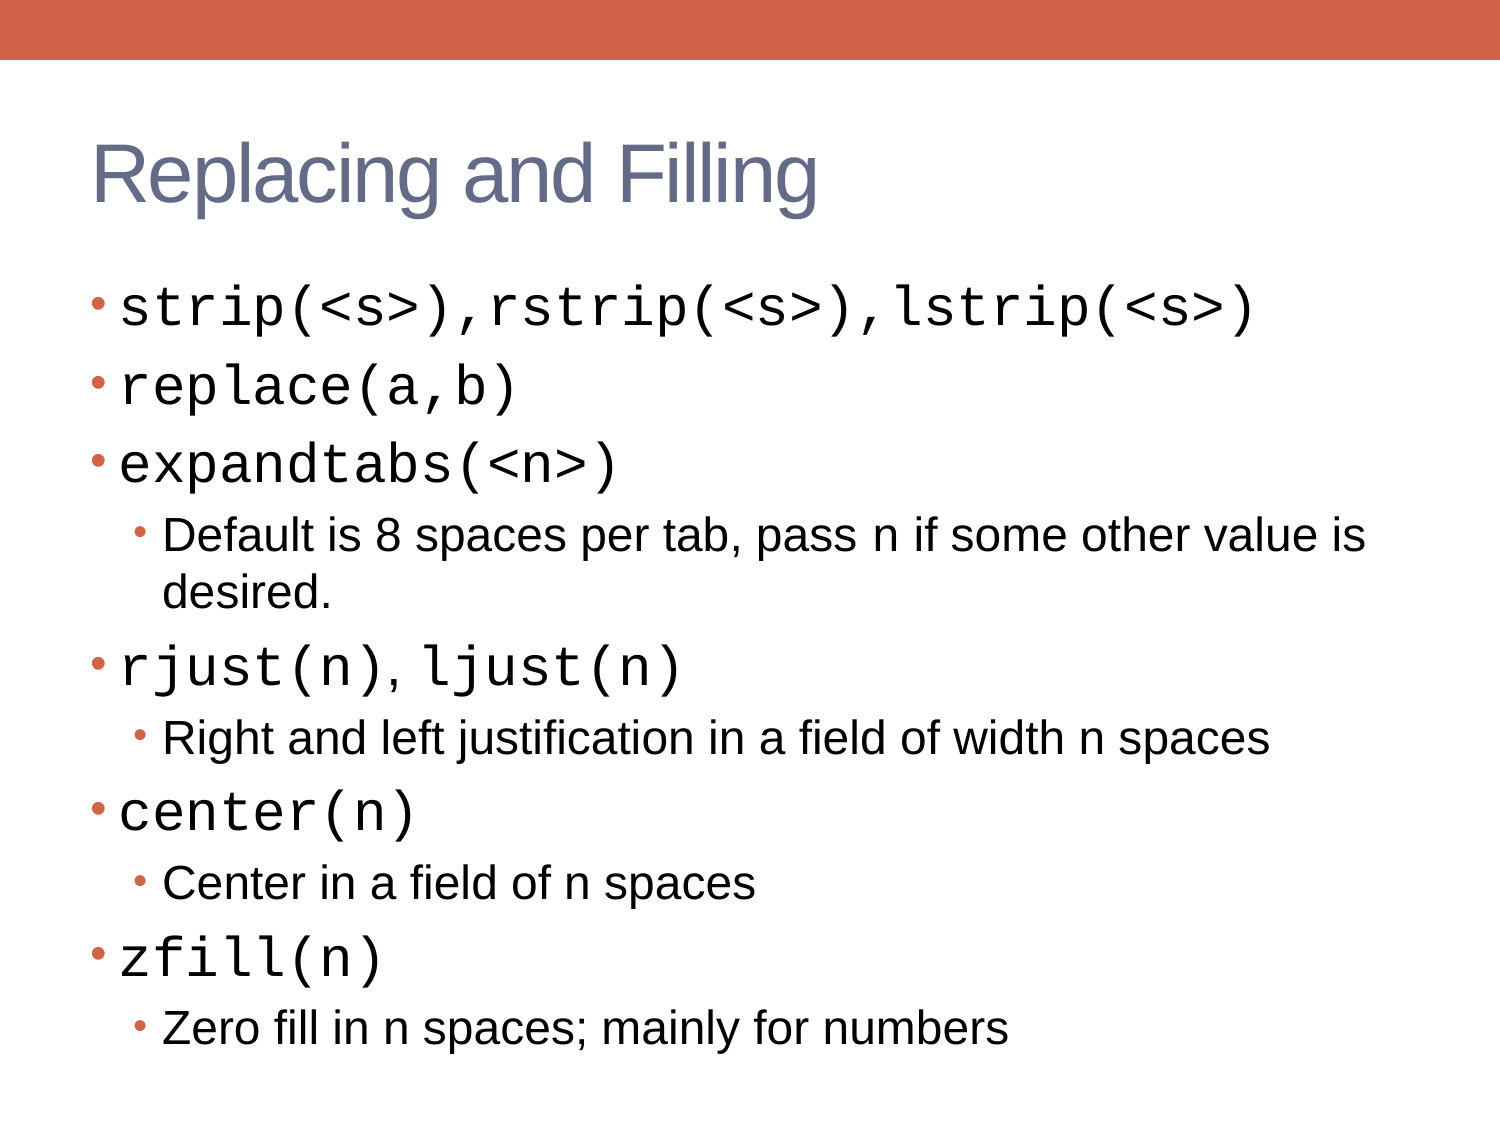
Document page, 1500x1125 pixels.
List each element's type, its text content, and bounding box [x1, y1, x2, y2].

title Replacing and Filling [75, 87, 1425, 250]
list strip(<s>),rstrip(<s>),lstrip(<s>) replace(a,b) expandtabs(<n>) Default is 8 spaces per tab, pass n if some other value is desired. rjust(n), ljust(n) Right and left justification in a field of width n spaces center(n) Center in a field of n spaces zfill(n) Zero fill in n spaces; mainly for numbers [75, 262, 1425, 1063]
